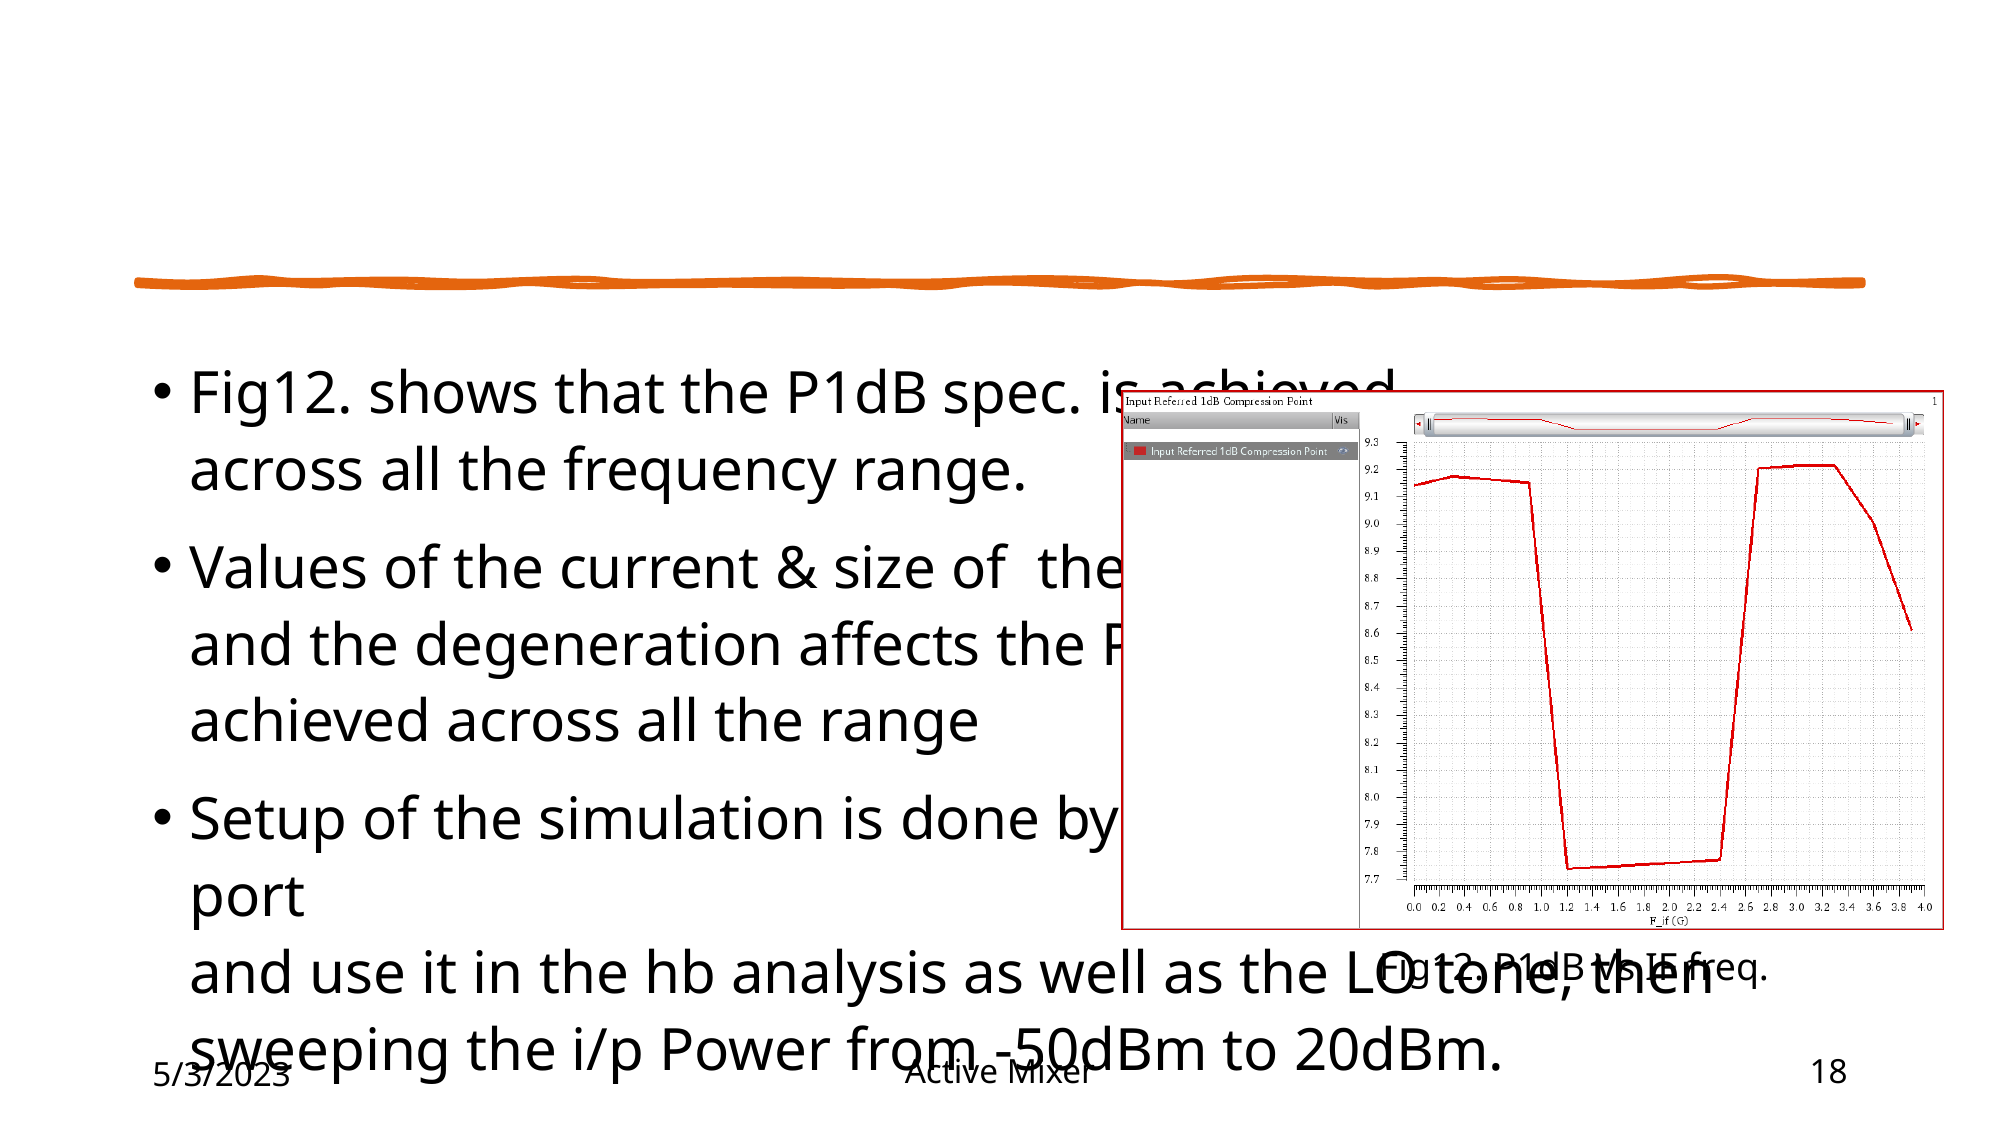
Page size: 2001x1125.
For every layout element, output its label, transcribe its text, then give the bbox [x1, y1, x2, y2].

picture [1121, 390, 1944, 930]
slide_number 18 [1412, 1042, 1863, 1103]
list Fig12. shows that the P1dB spec. is achieved across all the frequency range. Values of the current & size of the MOSFETs and the degeneration affects the P1dB spec., which finally achieved across all the range Setup of the simulation is done by inserting 1 tone in the IF port and use it in the hb analysis as well as the LO tone, then sweeping the i/p Power from -50dBm to 20dBm. [137, 340, 1863, 1014]
footer Active Mixer [662, 1042, 1338, 1103]
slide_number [137, 1042, 588, 1103]
